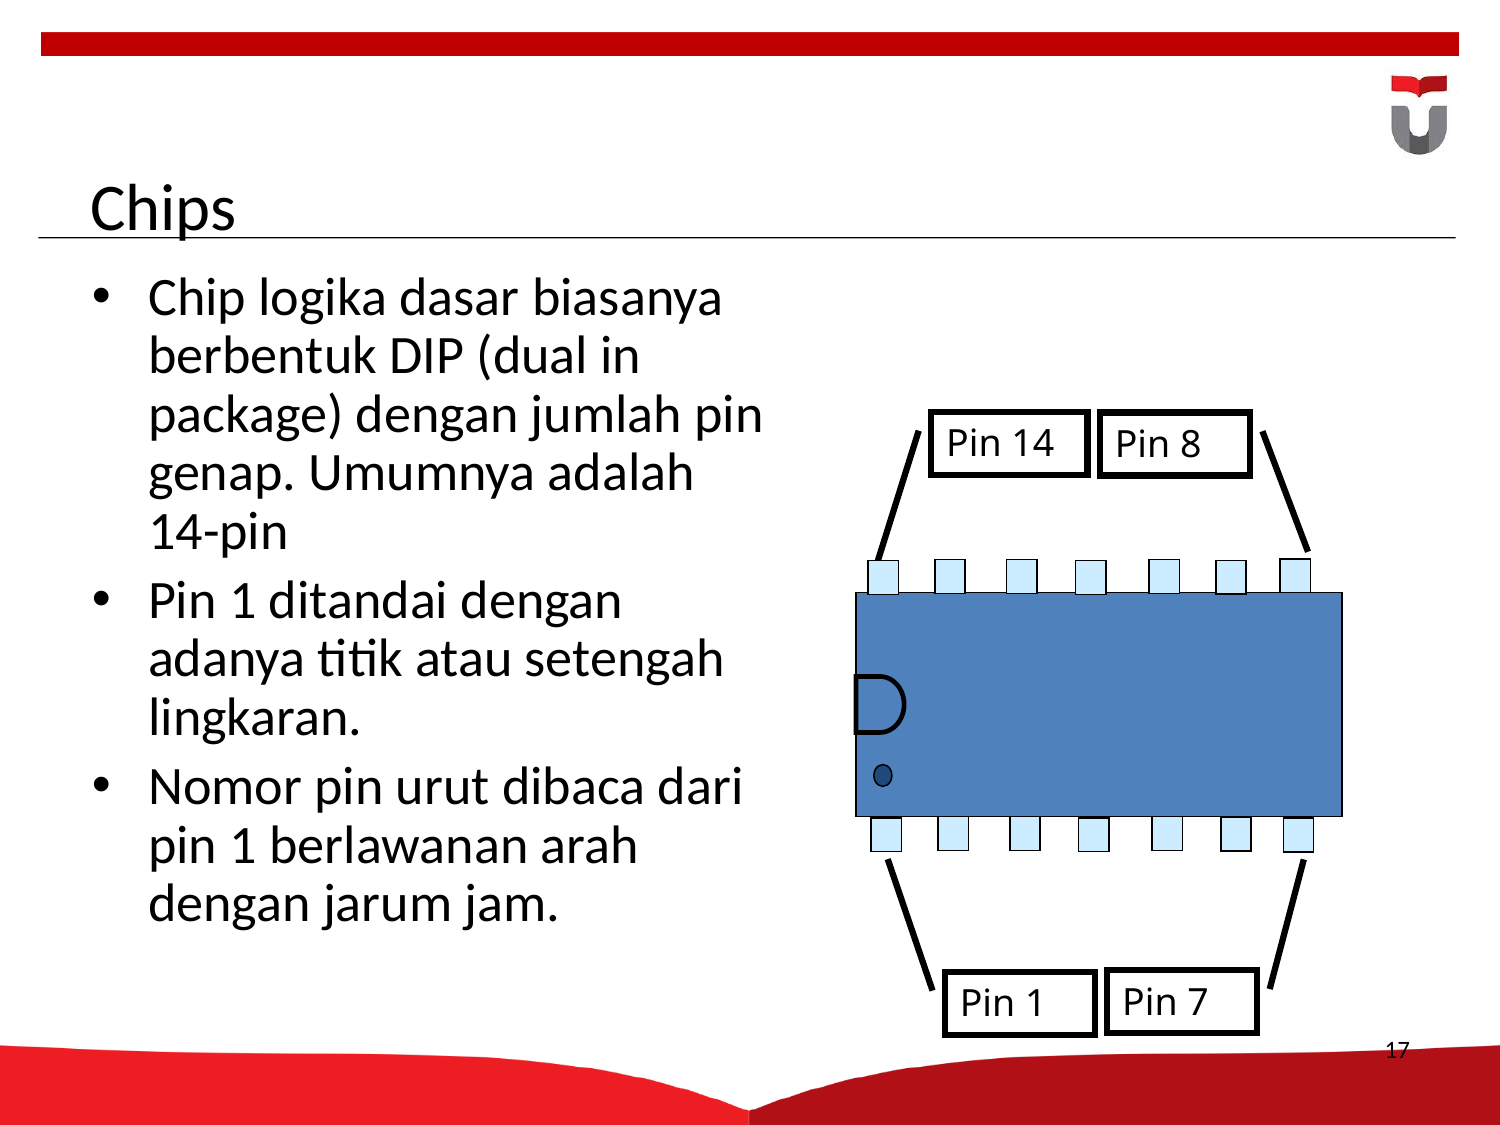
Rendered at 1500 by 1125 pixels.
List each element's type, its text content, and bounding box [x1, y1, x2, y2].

text_box [1280, 558, 1311, 593]
picture [1371, 56, 1459, 174]
text_box [1283, 817, 1314, 852]
text_box [1152, 816, 1183, 851]
text_box [934, 559, 966, 594]
text_box [1075, 560, 1106, 595]
text_box [937, 816, 969, 851]
text_box [1215, 560, 1247, 595]
text_box [1009, 816, 1041, 851]
text_box Pin 1 [945, 971, 1096, 1035]
text_box [873, 764, 892, 787]
text_box [1078, 817, 1109, 852]
text_box [855, 676, 905, 733]
text_box [871, 817, 902, 852]
text_box [1148, 559, 1180, 594]
list Chip logika dasar biasanya berbentuk DIP (dual in package) dengan jumlah pin genap. Umumnya adalah 14-pin Pin 1 ditandai dengan adanya titik atau setengah lingkaran. Nomor pin urut dibaca dari pin 1 berlawanan arah dengan jarum jam. [76, 260, 793, 1005]
title Chips [75, 110, 1425, 298]
text_box [1006, 559, 1038, 594]
text_box Pin 14 [931, 411, 1088, 475]
text_box [856, 592, 1343, 817]
text_box Pin 8 [1099, 412, 1250, 476]
picture [0, 1036, 1500, 1125]
text_box [1220, 817, 1252, 852]
slide_number 17 [1074, 1011, 1425, 1087]
text_box [867, 560, 899, 595]
text_box Pin 7 [1107, 970, 1258, 1034]
